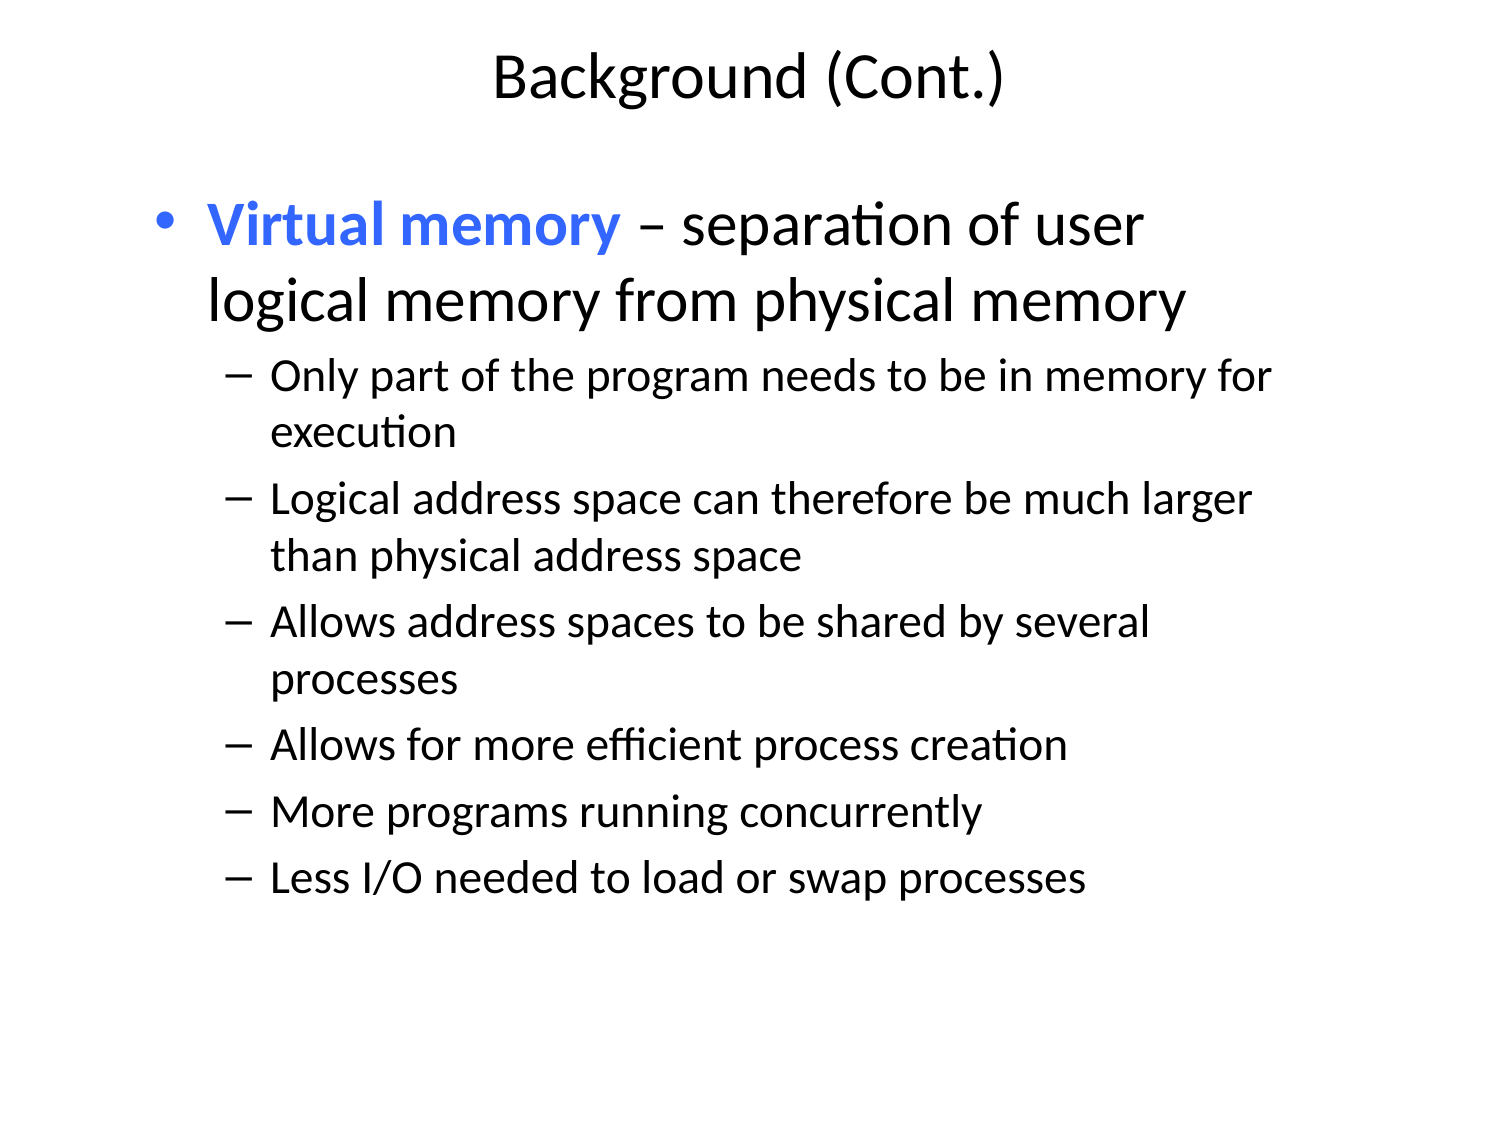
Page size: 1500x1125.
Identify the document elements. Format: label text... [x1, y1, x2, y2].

title Background (Cont.) [75, 24, 1425, 120]
list Virtual memory – separation of user logical memory from physical memory Only part of the program needs to be in memory for execution Logical address space can therefore be much larger than physical address space Allows address spaces to be shared by several processes Allows for more efficient process creation More programs running concurrently Less I/O needed to load or swap processes [139, 174, 1317, 918]
